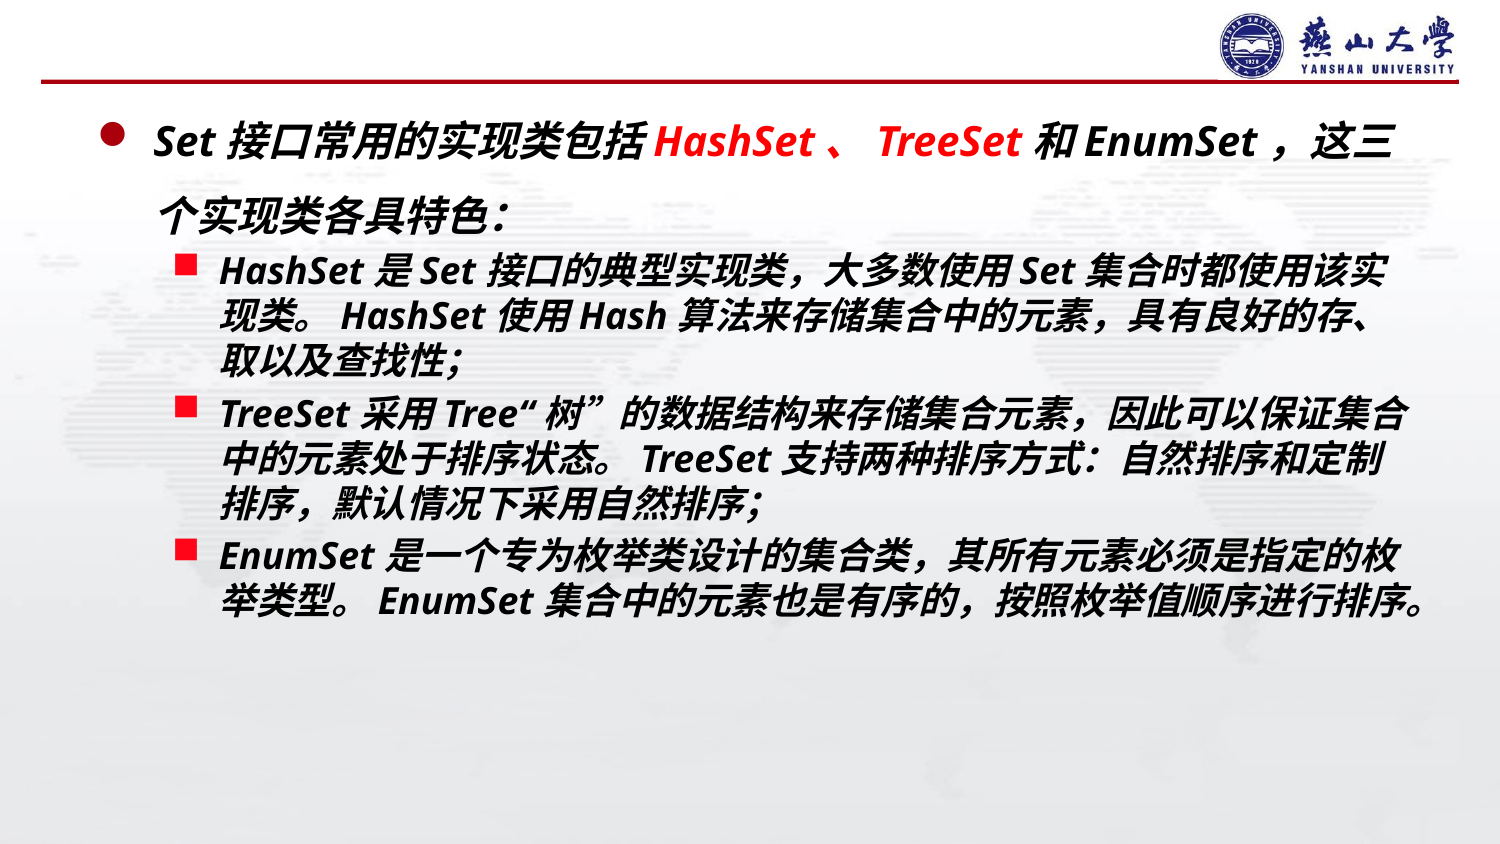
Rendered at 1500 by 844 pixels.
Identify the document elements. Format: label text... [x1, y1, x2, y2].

list Set接口常用的实现类包括HashSet、TreeSet和EnumSet，这三个实现类各具特色： HashSet是Set接口的典型实现类，大多数使用Set集合时都使用该实现类。HashSet使用Hash算法来存储集合中的元素，具有良好的存、取以及查找性； TreeSet采用Tree“树”的数据结构来存储集合元素，因此可以保证集合中的元素处于排序状态。TreeSet支持两种排序方式：自然排序和定制排序，默认情况下采用自然排序； EnumSet是一个专为枚举类设计的集合类，其所有元素必须是指定的枚举类型。EnumSet集合中的元素也是有序的，按照枚举值顺序进行排序。 [81, 81, 1429, 716]
picture [0, 1, 1500, 844]
